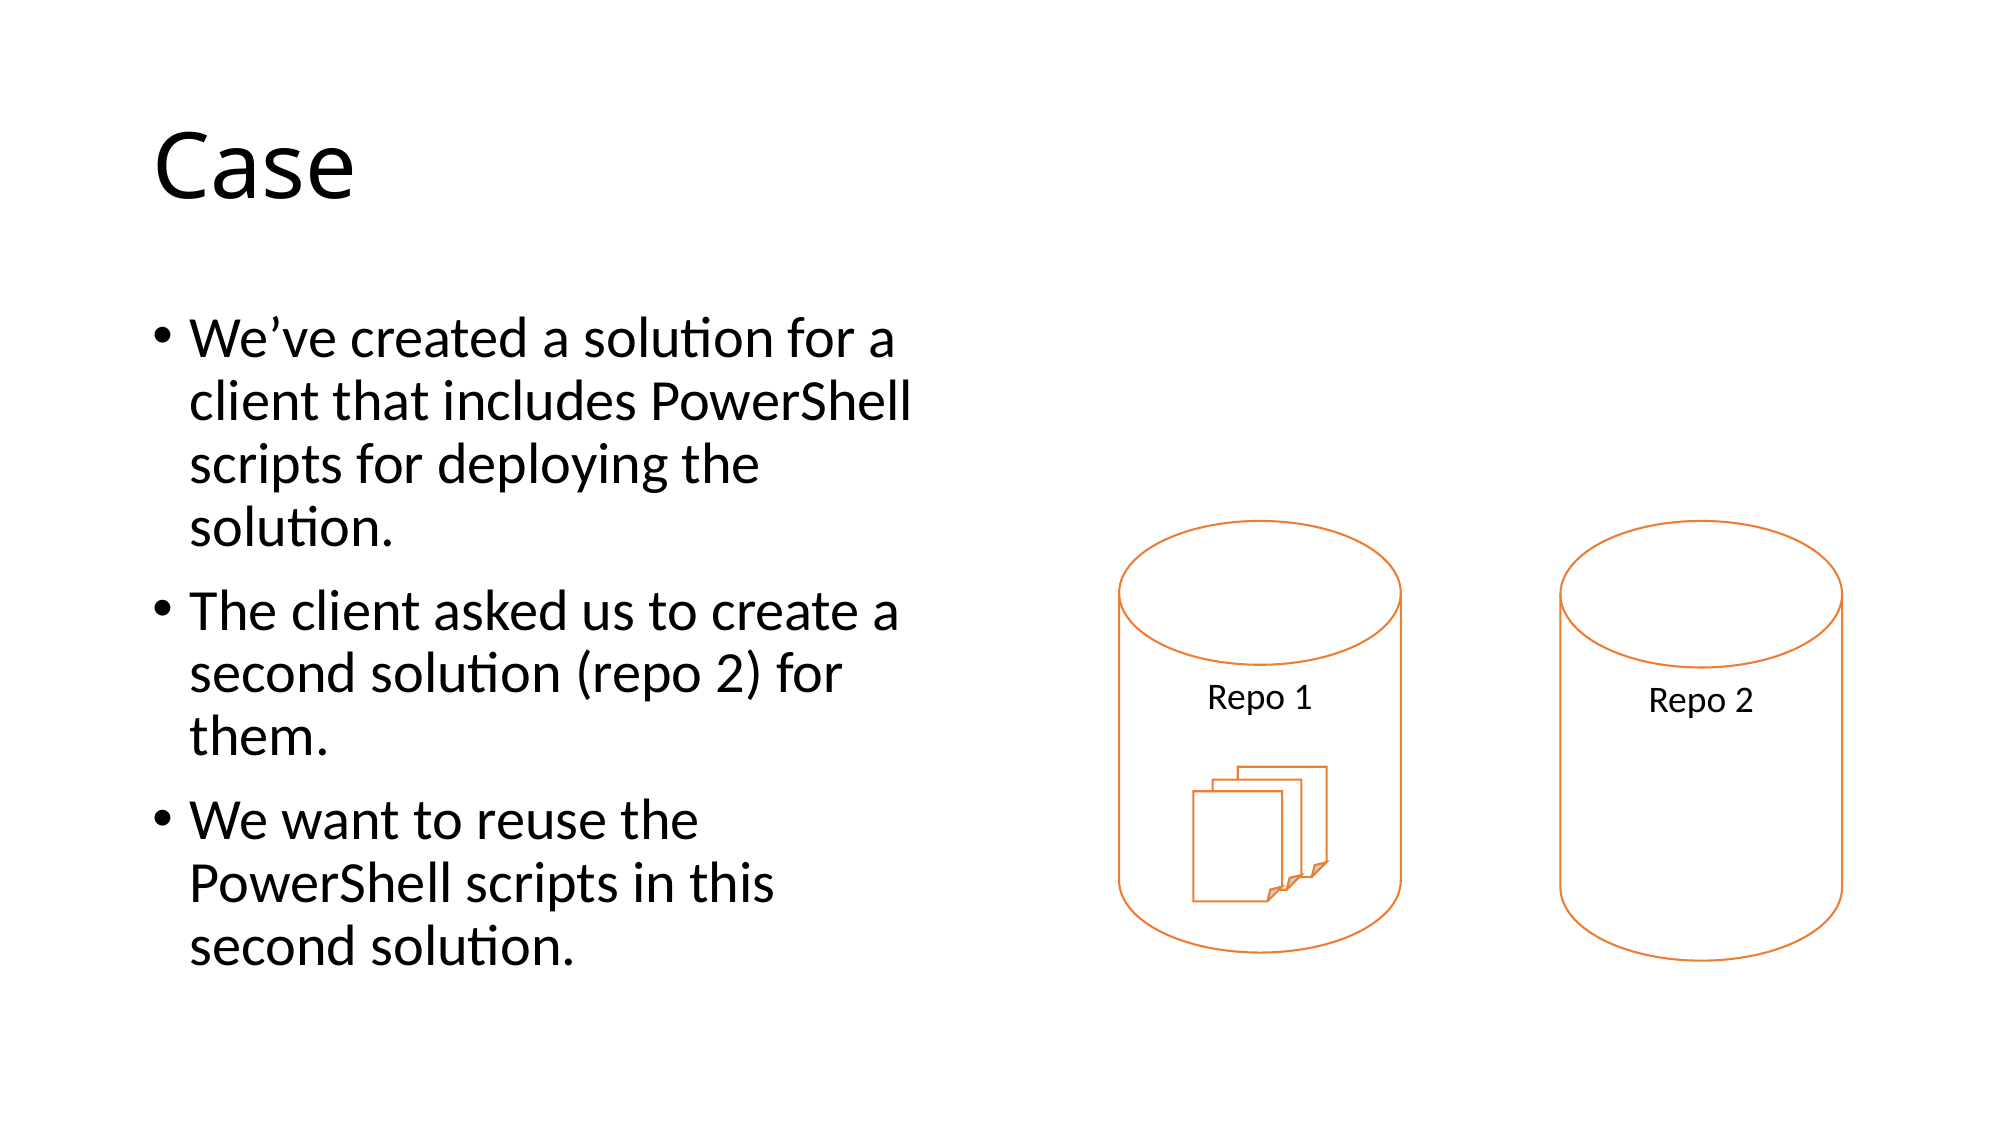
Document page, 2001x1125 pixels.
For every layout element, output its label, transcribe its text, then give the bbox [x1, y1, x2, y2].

text_box [1236, 765, 1330, 879]
list We’ve created a solution for a client that includes PowerShell scripts for deploying the solution. The client asked us to create a second solution (repo 2) for them. We want to reuse the PowerShell scripts in this second solution. [137, 299, 960, 1014]
title Case [137, 59, 1863, 278]
text_box [1211, 778, 1305, 891]
text_box Repo 1 [1118, 519, 1402, 954]
text_box Repo 2 [1559, 519, 1844, 962]
text_box [1192, 790, 1286, 903]
